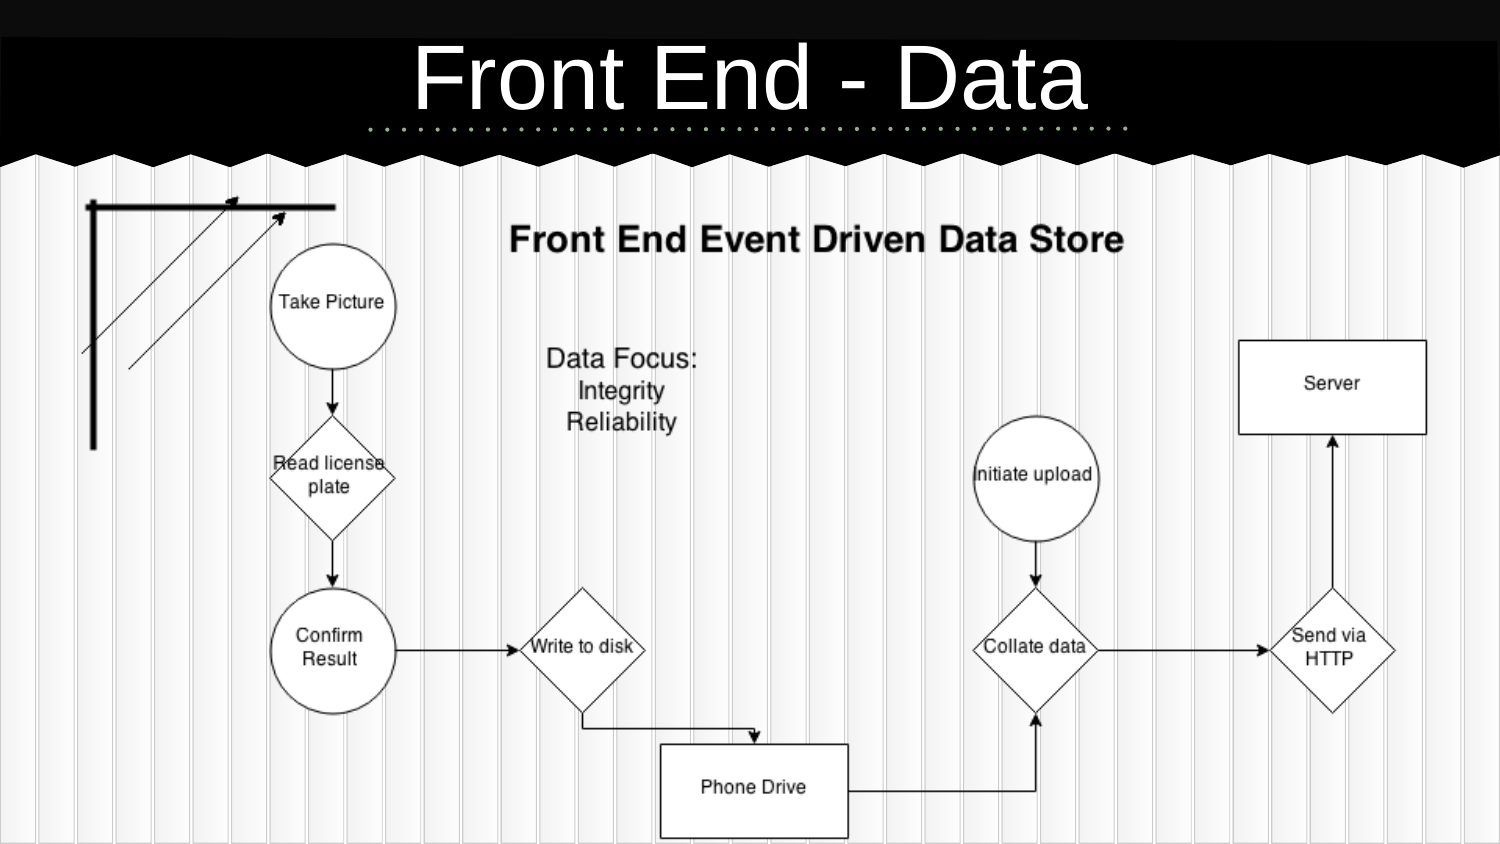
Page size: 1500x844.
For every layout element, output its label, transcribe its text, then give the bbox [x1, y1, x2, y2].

title Front End - Data [75, 2, 1425, 143]
picture [70, 185, 1430, 844]
